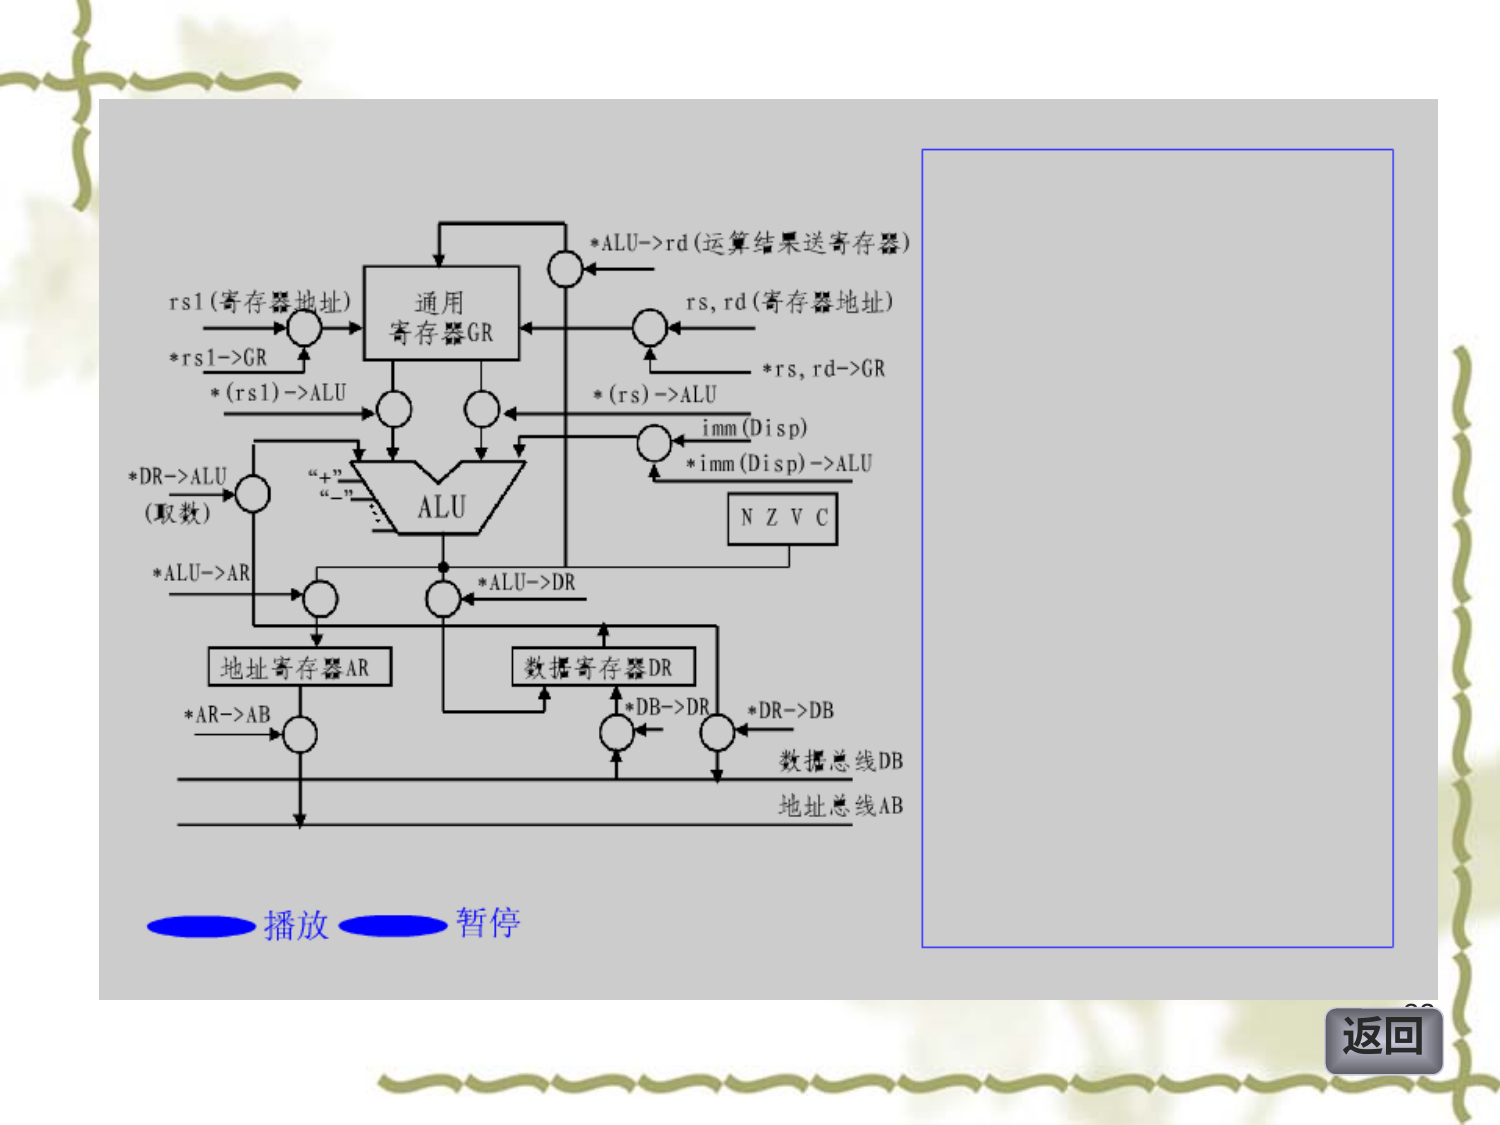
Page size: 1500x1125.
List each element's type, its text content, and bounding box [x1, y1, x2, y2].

text_box 返回 [1324, 1007, 1444, 1075]
picture [0, 0, 1500, 1125]
slide_number 22 [1074, 987, 1451, 1066]
